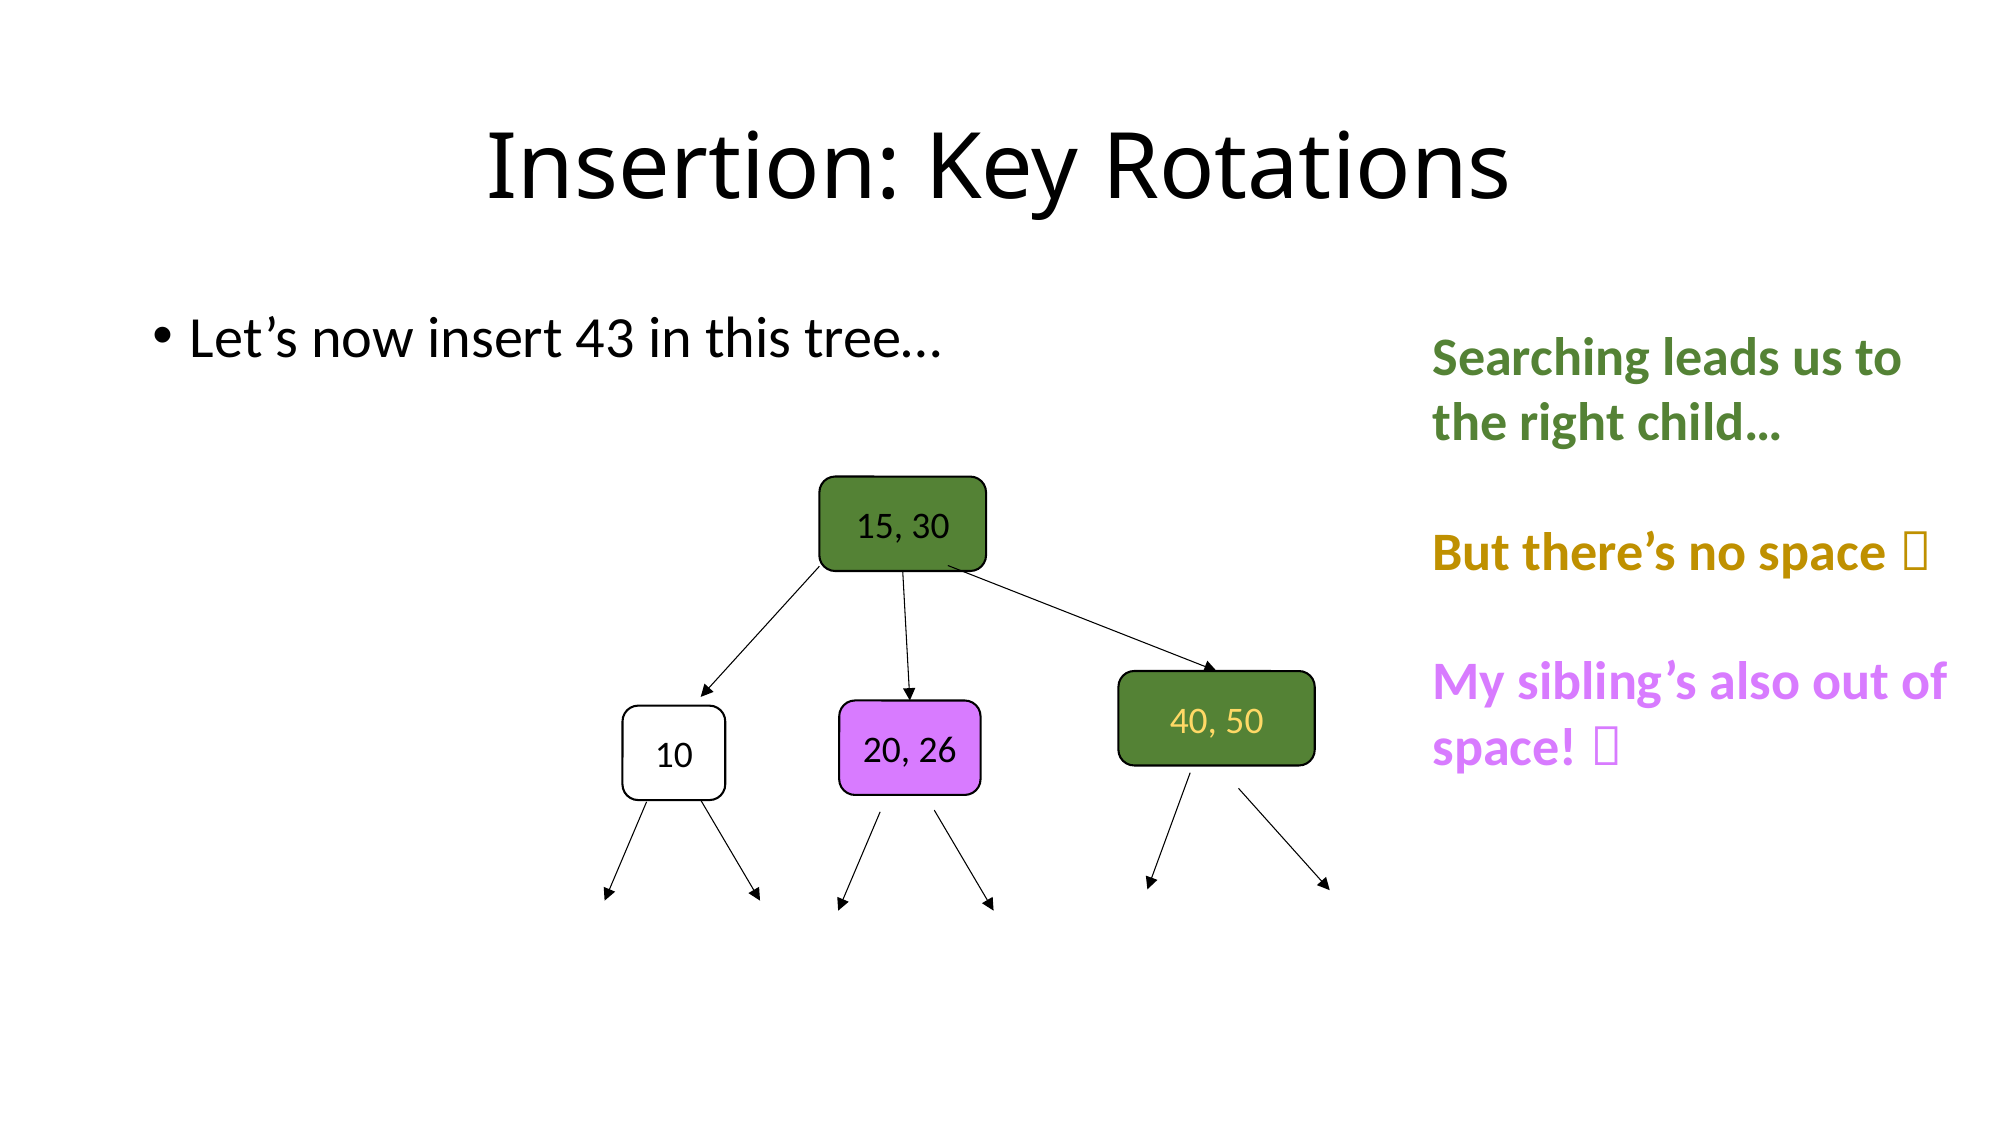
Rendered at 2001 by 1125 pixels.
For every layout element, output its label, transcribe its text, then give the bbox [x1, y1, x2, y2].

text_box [700, 800, 761, 901]
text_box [1147, 772, 1191, 890]
text_box 40, 50 [1117, 669, 1316, 767]
title Insertion: Key Rotations [137, 59, 1863, 278]
text_box Searching leads us to the right child… But there’s no space  My sibling’s also out of space!  [1417, 313, 1982, 784]
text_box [838, 811, 881, 911]
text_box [947, 565, 1217, 671]
text_box 15, 30 [818, 475, 988, 573]
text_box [934, 810, 994, 911]
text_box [902, 570, 910, 701]
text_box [604, 801, 647, 901]
text_box 10 [621, 704, 727, 802]
list Let’s now insert 43 in this tree… [137, 299, 1863, 1014]
text_box 20, 26 [838, 699, 982, 796]
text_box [700, 566, 820, 697]
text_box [1238, 788, 1330, 891]
